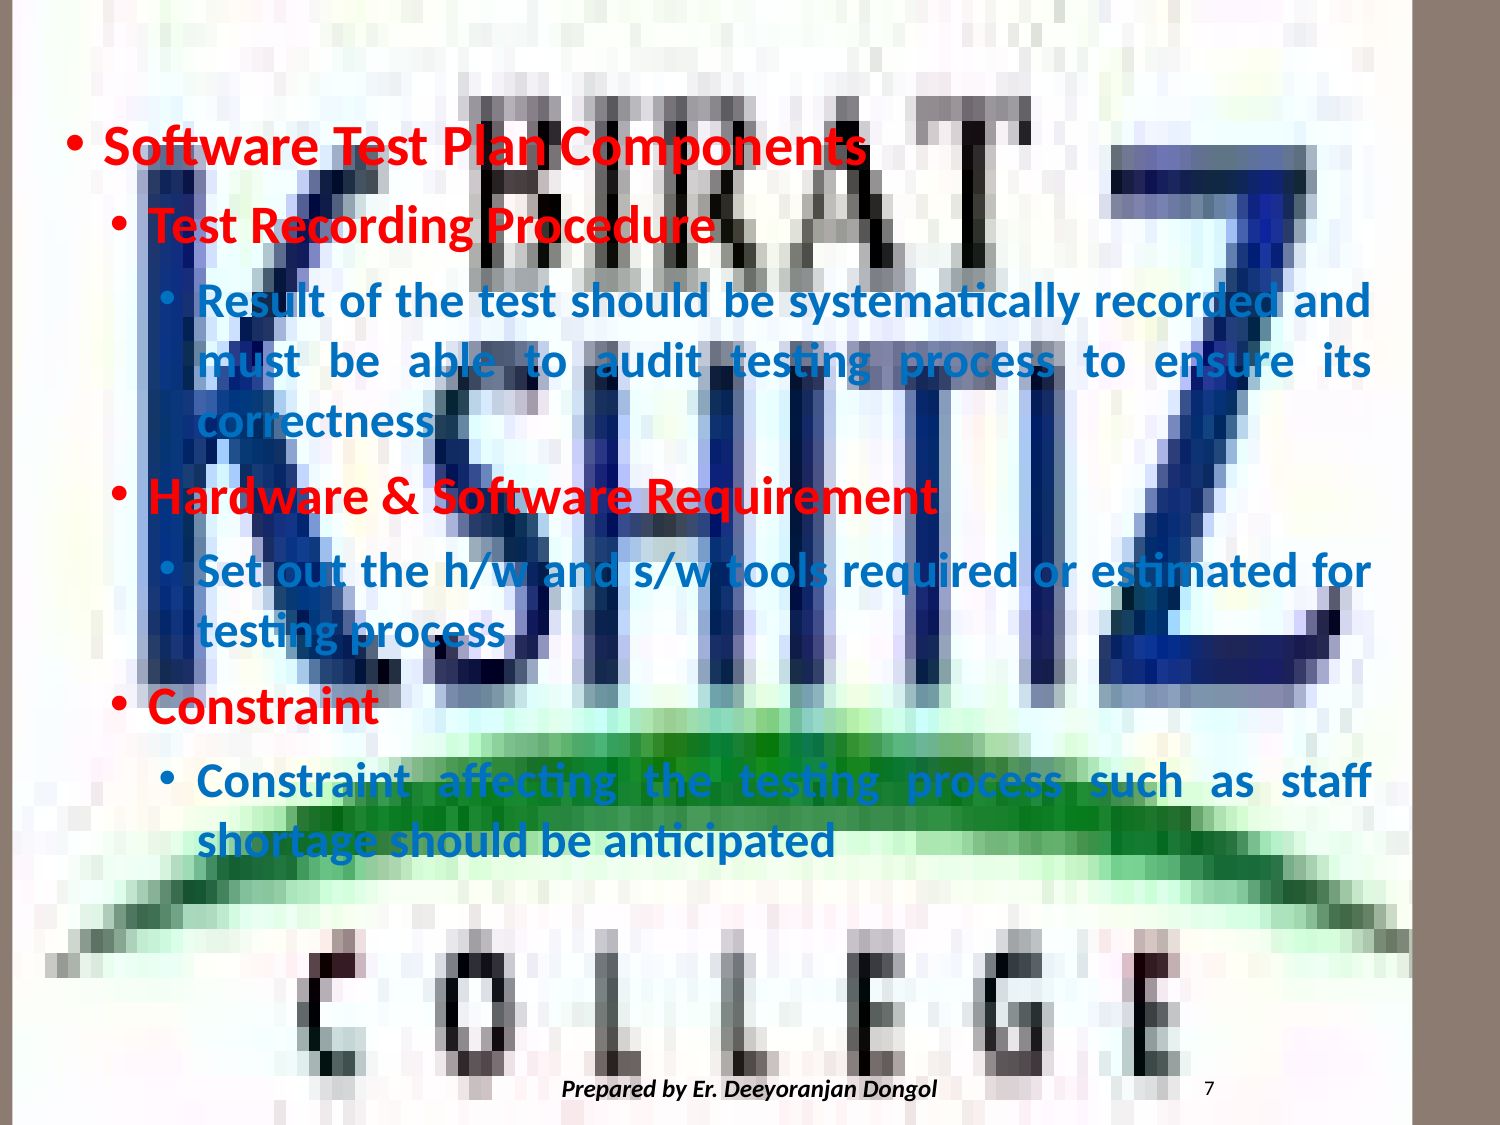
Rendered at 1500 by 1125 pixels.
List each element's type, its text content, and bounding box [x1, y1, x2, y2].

footer Prepared by Er. Deeyoranjan Dongol [443, 1062, 1057, 1113]
slide_number 7 [1067, 1061, 1230, 1112]
picture [13, 0, 1412, 1125]
list Software Test Plan Components Test Recording Procedure Result of the test should be systematically recorded and must be able to audit testing process to ensure its correctness Hardware & Software Requirement Set out the h/w and s/w tools required or estimated for testing process Constraint Constraint affecting the testing process such as staff shortage should be anticipated [50, 99, 1388, 1063]
